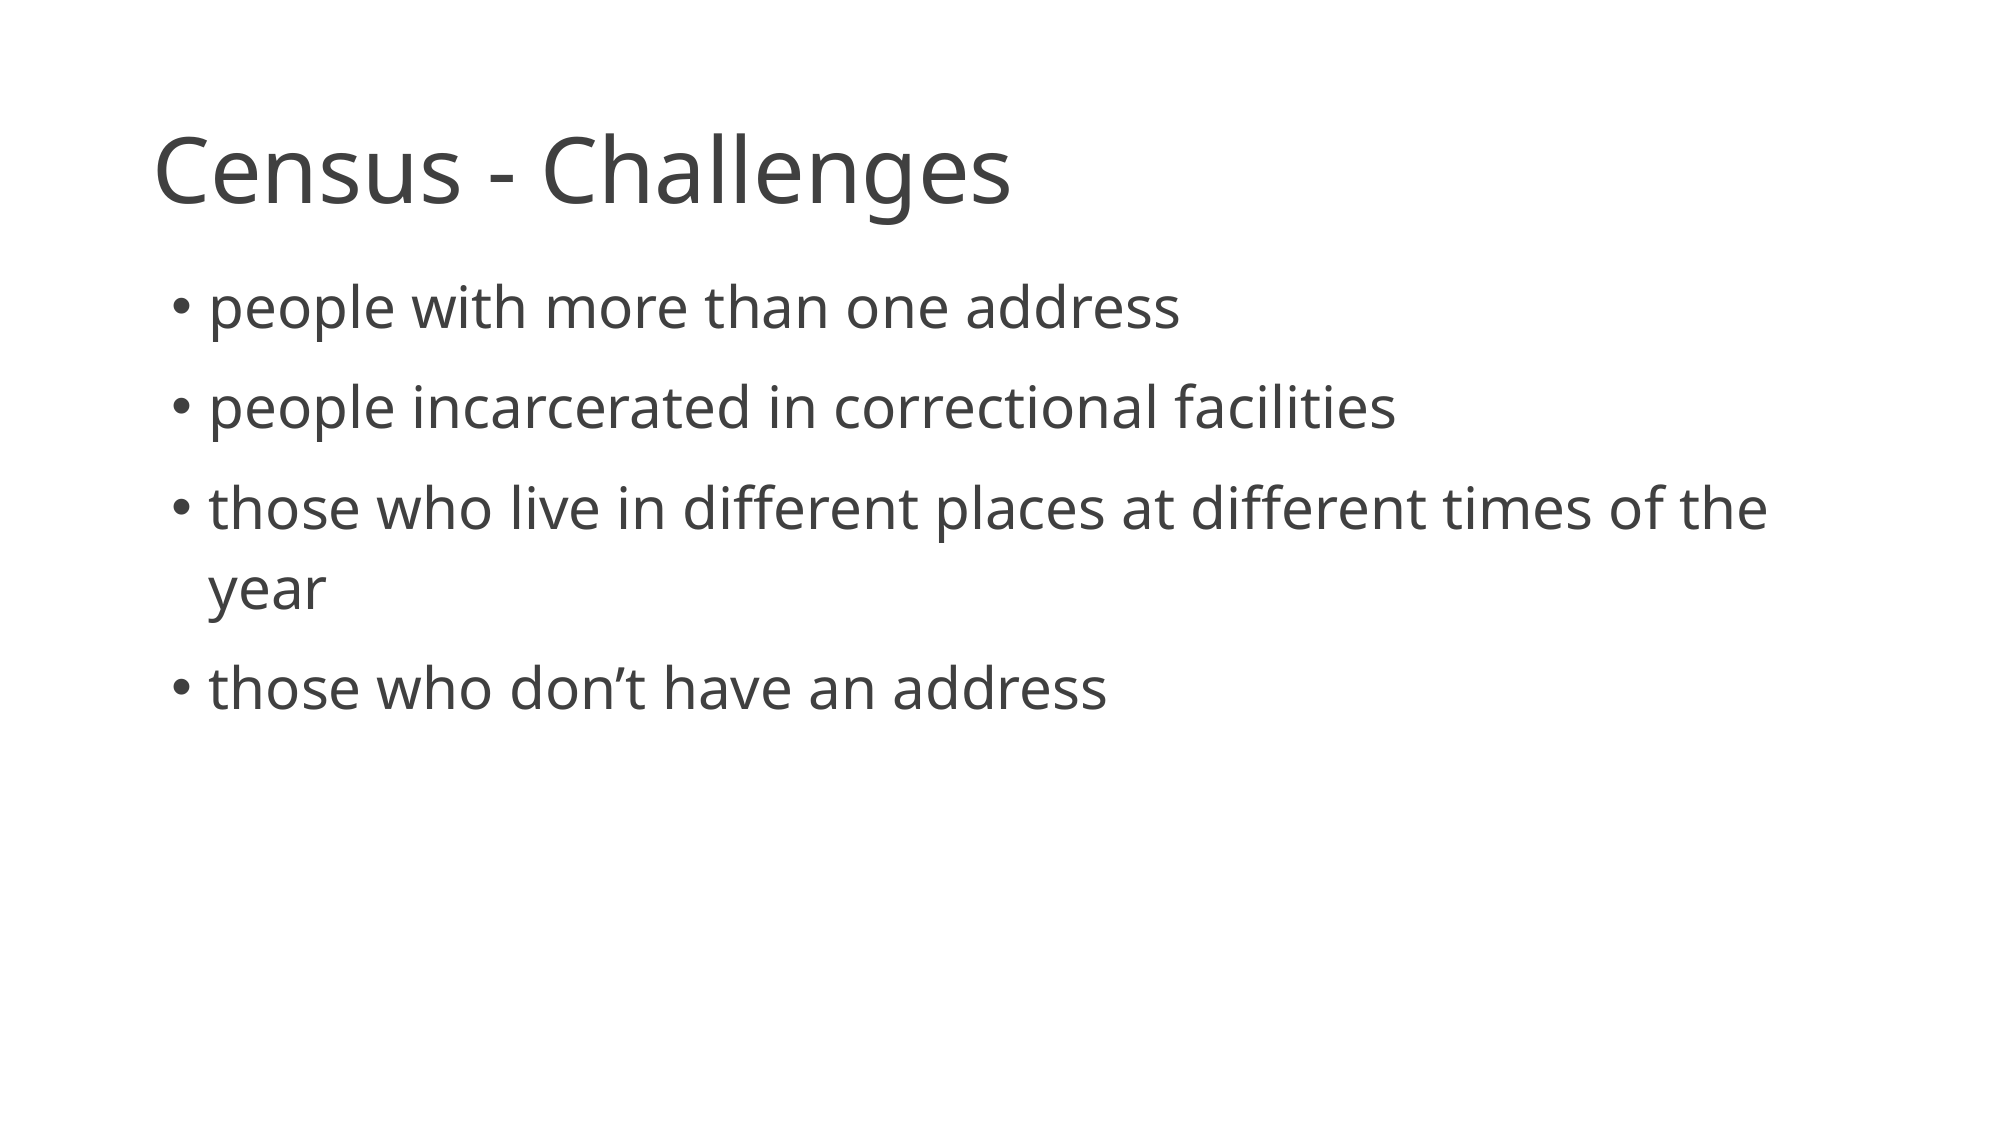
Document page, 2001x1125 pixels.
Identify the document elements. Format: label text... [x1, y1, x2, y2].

title Census - Challenges [137, 93, 1863, 254]
list people with more than one address people incarcerated in correctional facilities those who live in different places at different times of the year those who don’t have an address [156, 253, 1800, 947]
